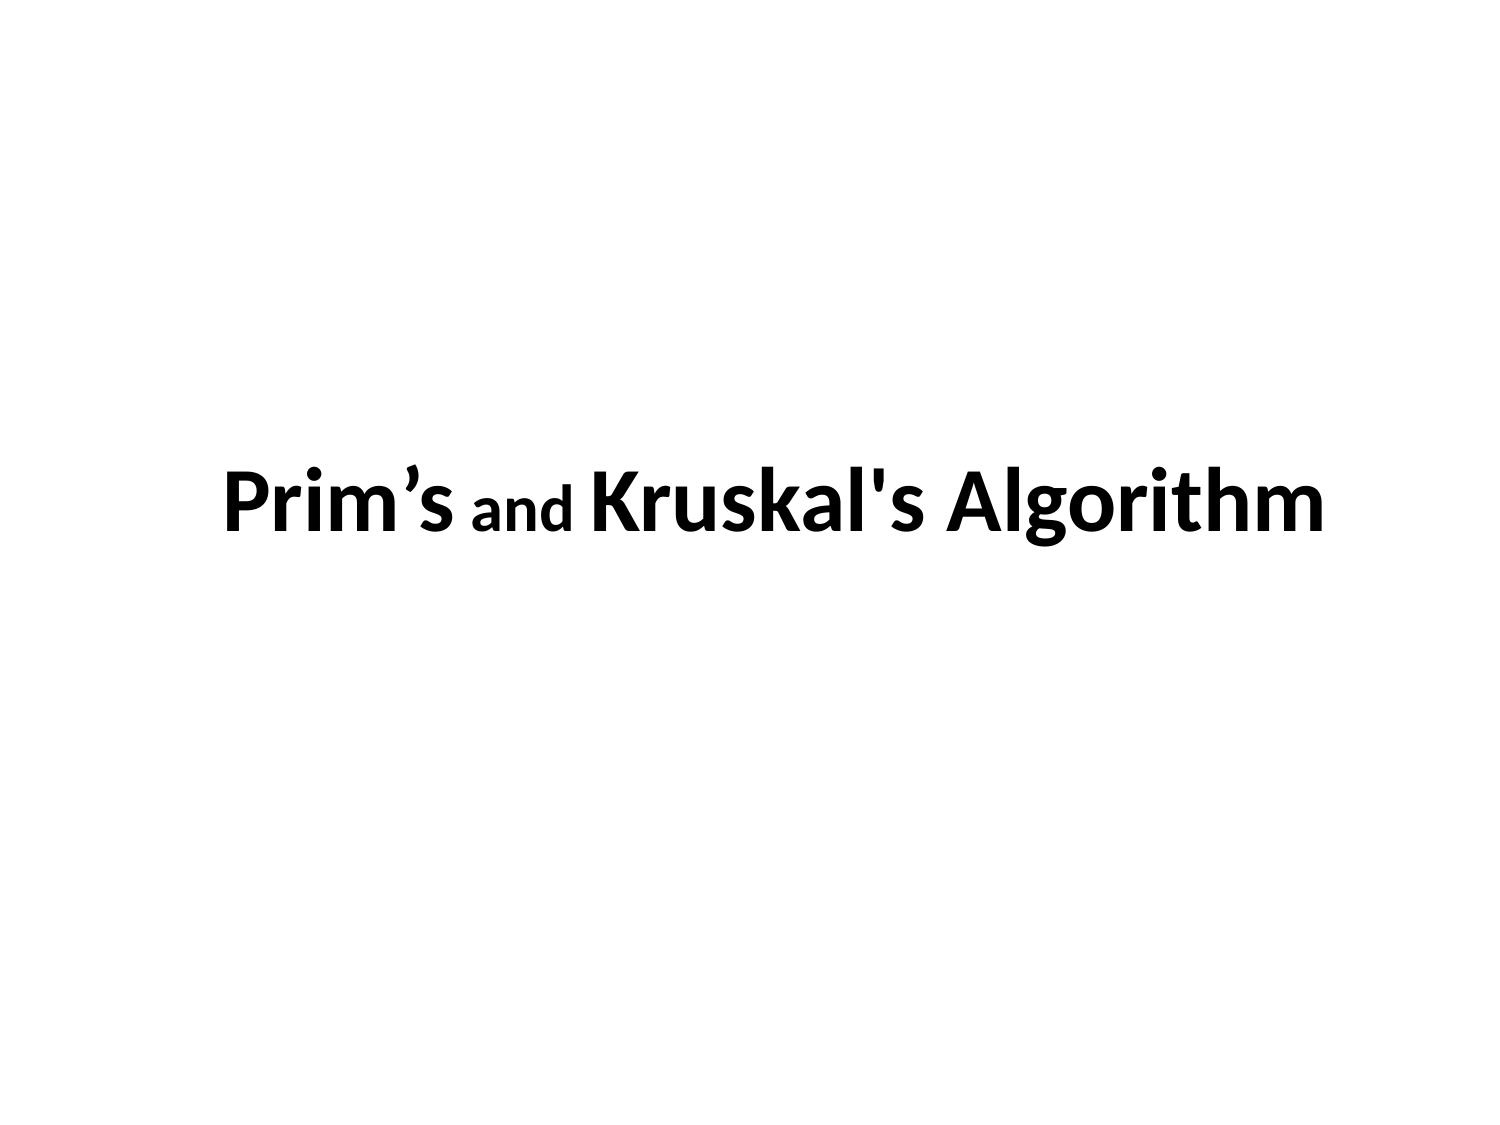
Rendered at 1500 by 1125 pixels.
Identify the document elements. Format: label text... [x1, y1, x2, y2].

text_box Prim’s and Kruskal's Algorithm [137, 374, 1413, 616]
